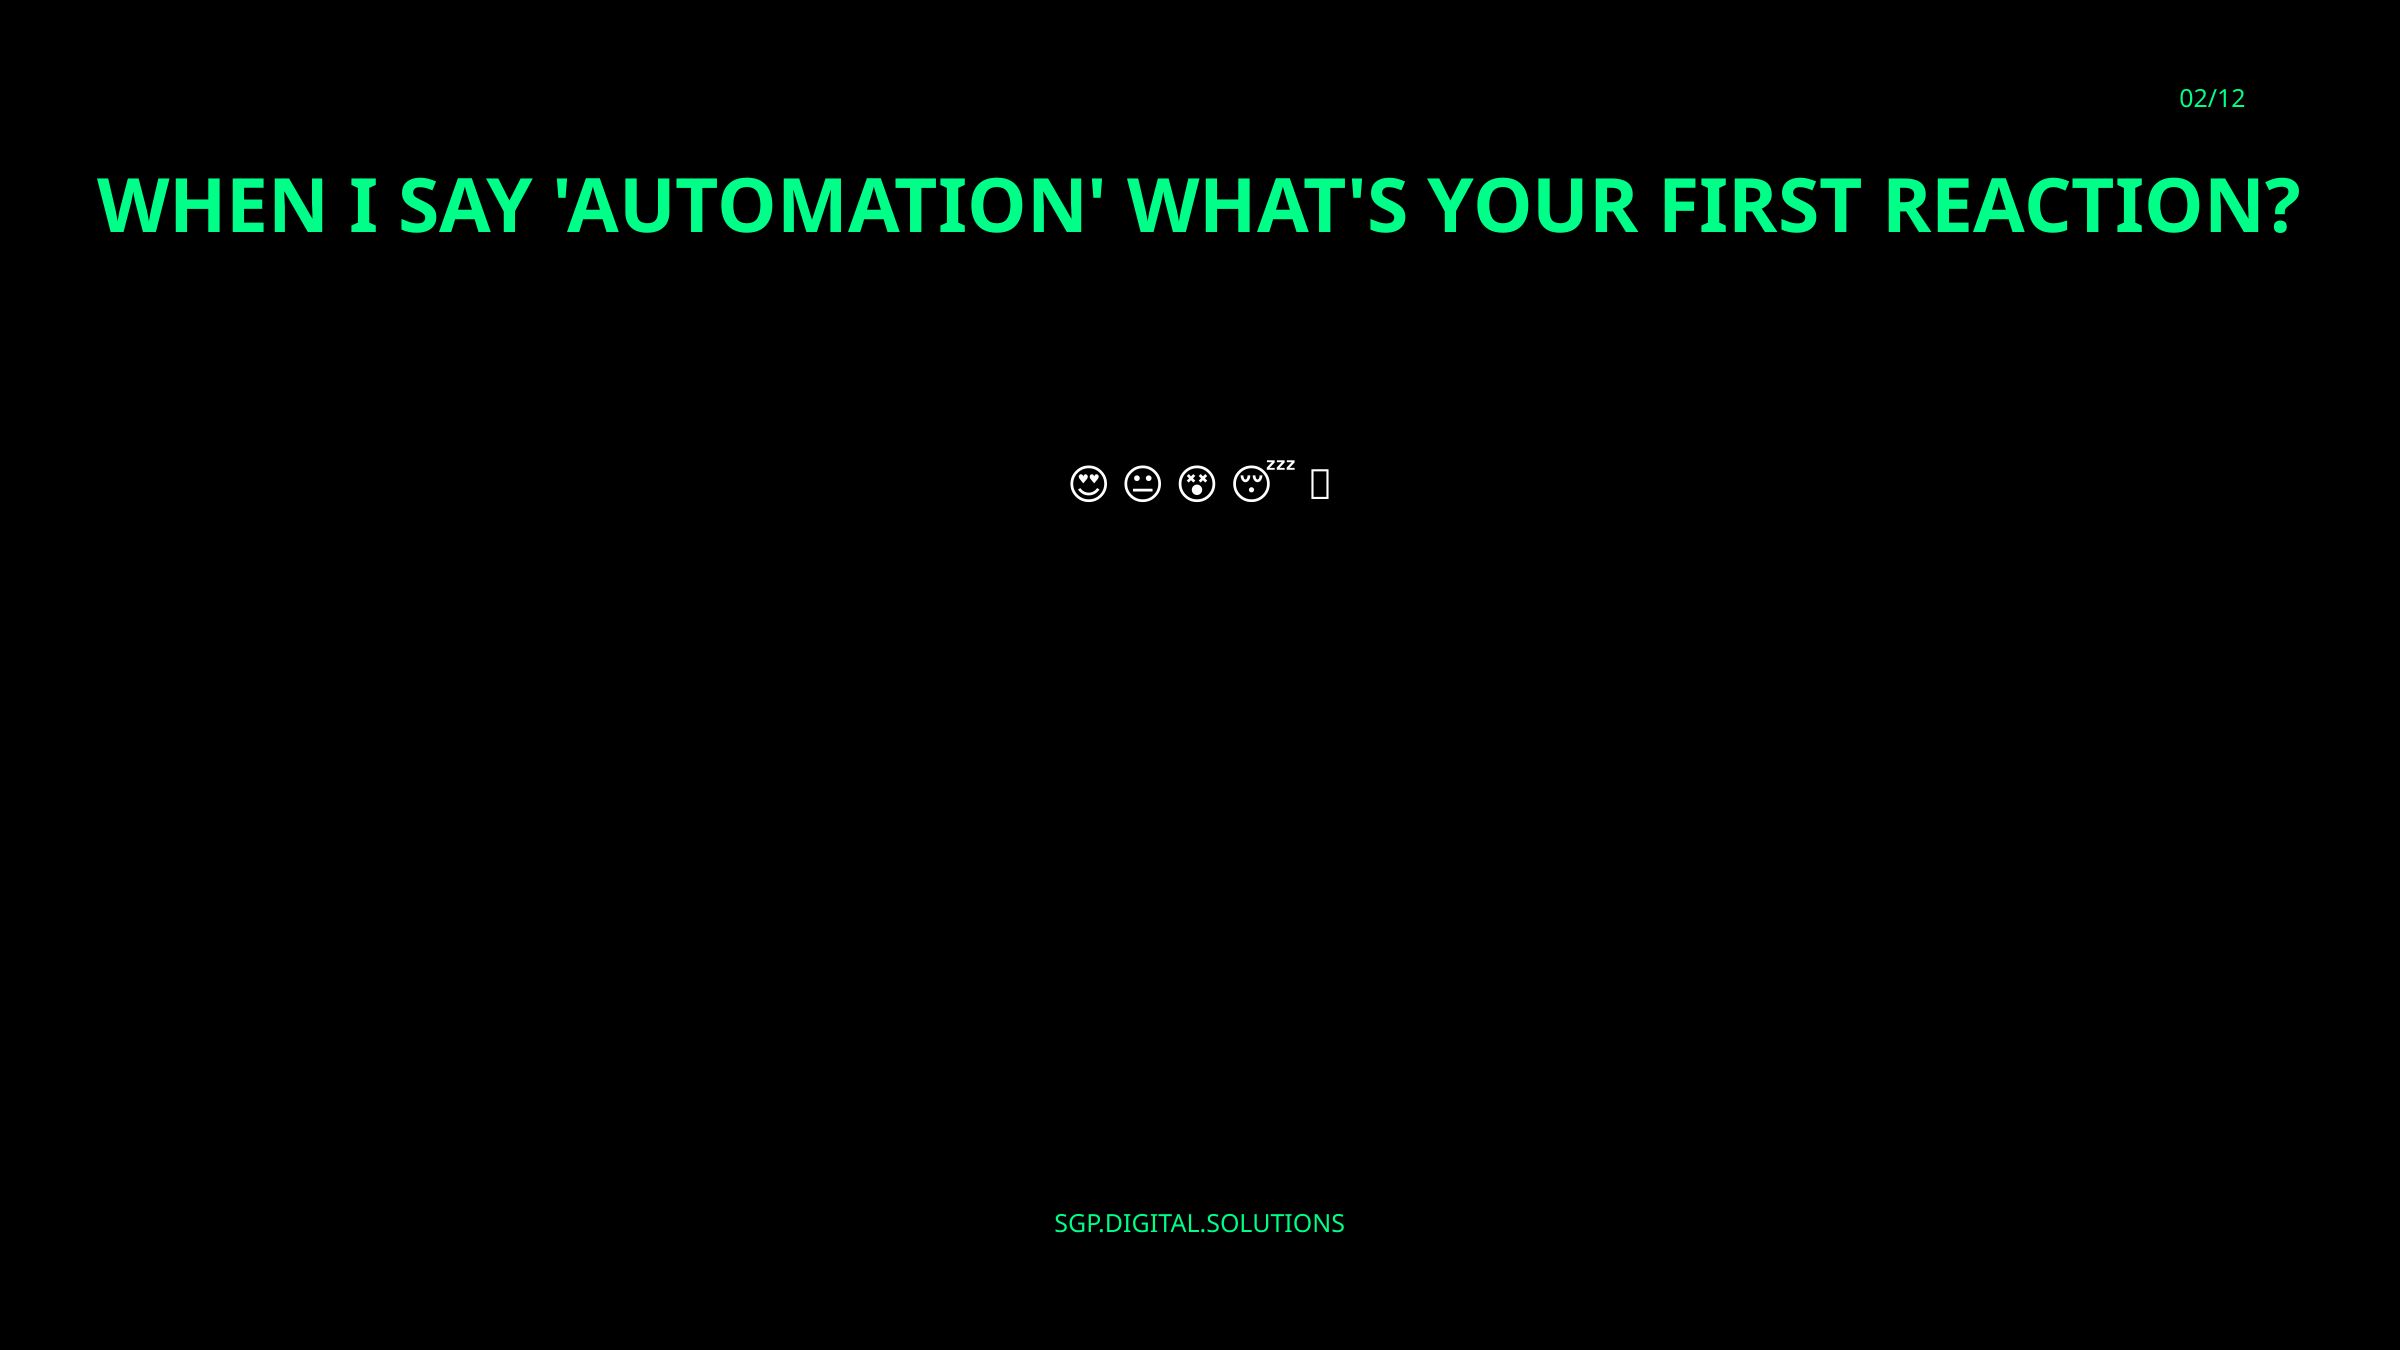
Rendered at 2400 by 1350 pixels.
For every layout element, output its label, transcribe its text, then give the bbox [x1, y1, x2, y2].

text_box 😍 😐 😵 😴 🔧 Drop your reaction in the chat! [950, 449, 1450, 605]
text_box 02/12 [2164, 75, 2261, 120]
text_box WHEN I SAY 'AUTOMATION' WHAT'S YOUR FIRST REACTION? [82, 149, 2318, 255]
text_box SGP.DIGITAL.SOLUTIONS [1039, 1200, 1361, 1245]
